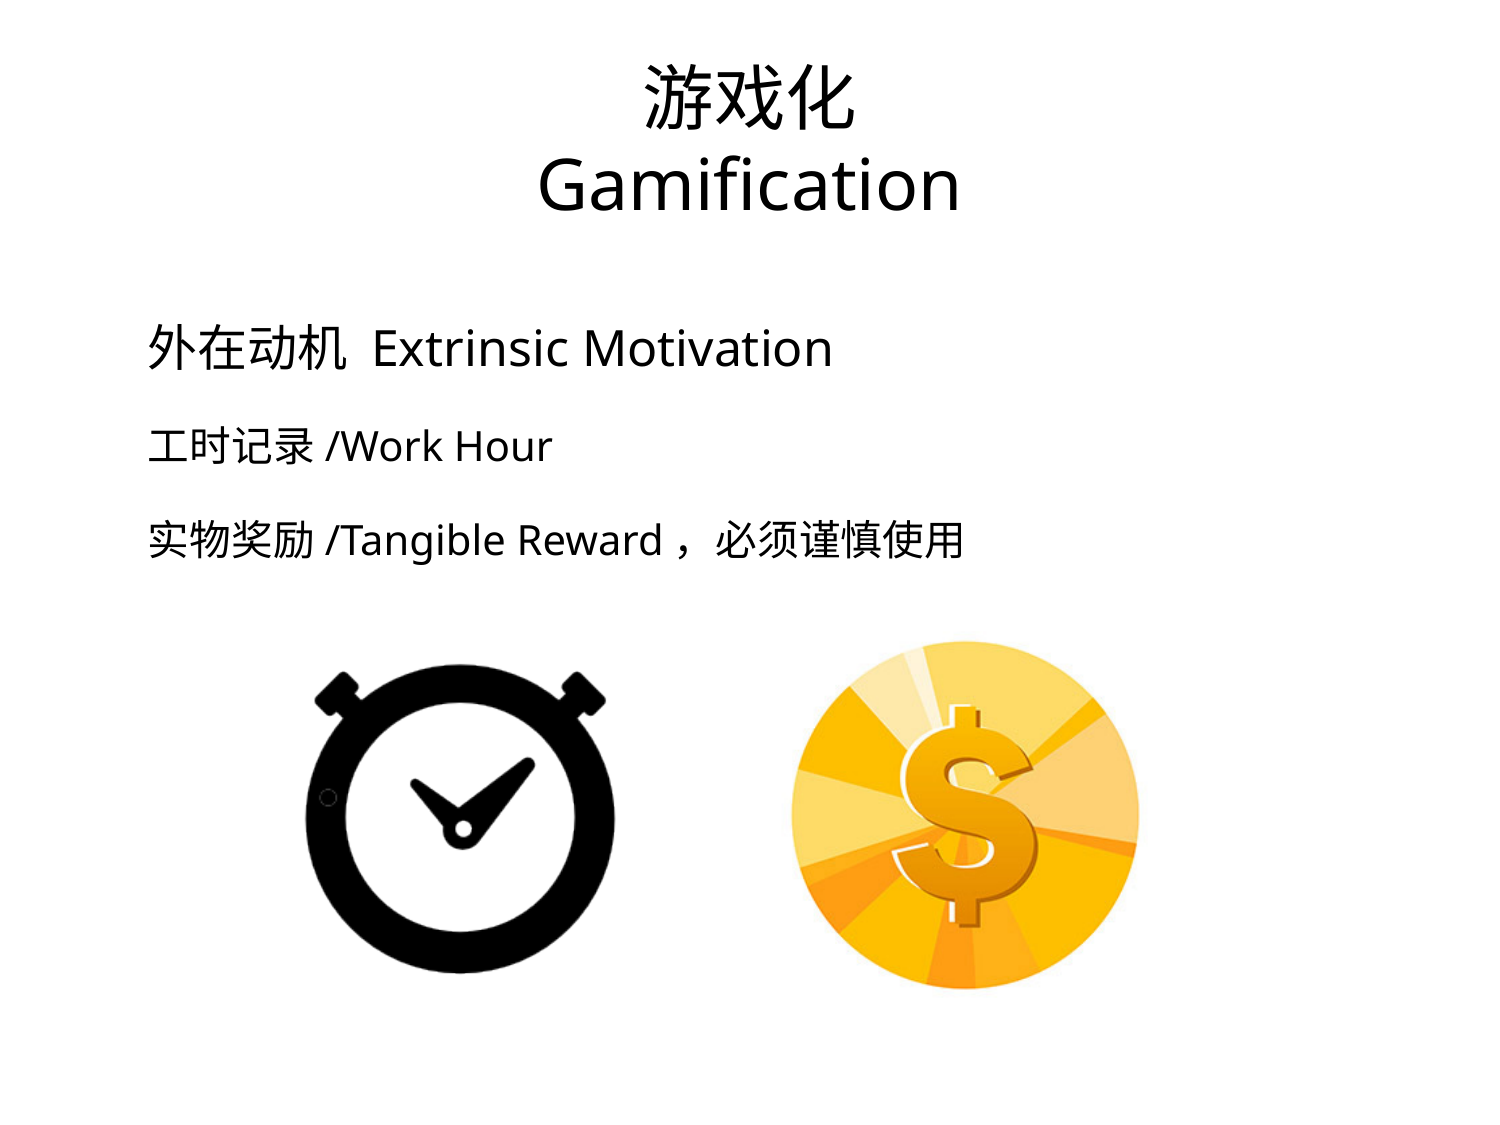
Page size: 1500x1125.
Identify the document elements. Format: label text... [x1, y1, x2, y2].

picture [750, 621, 1174, 1012]
picture [253, 609, 668, 1024]
list 外在动机 Extrinsic Motivation 工时记录/Work Hour 实物奖励/Tangible Reward，必须谨慎使用 [76, 267, 1424, 1035]
title 游戏化 Gamification [75, 45, 1425, 233]
